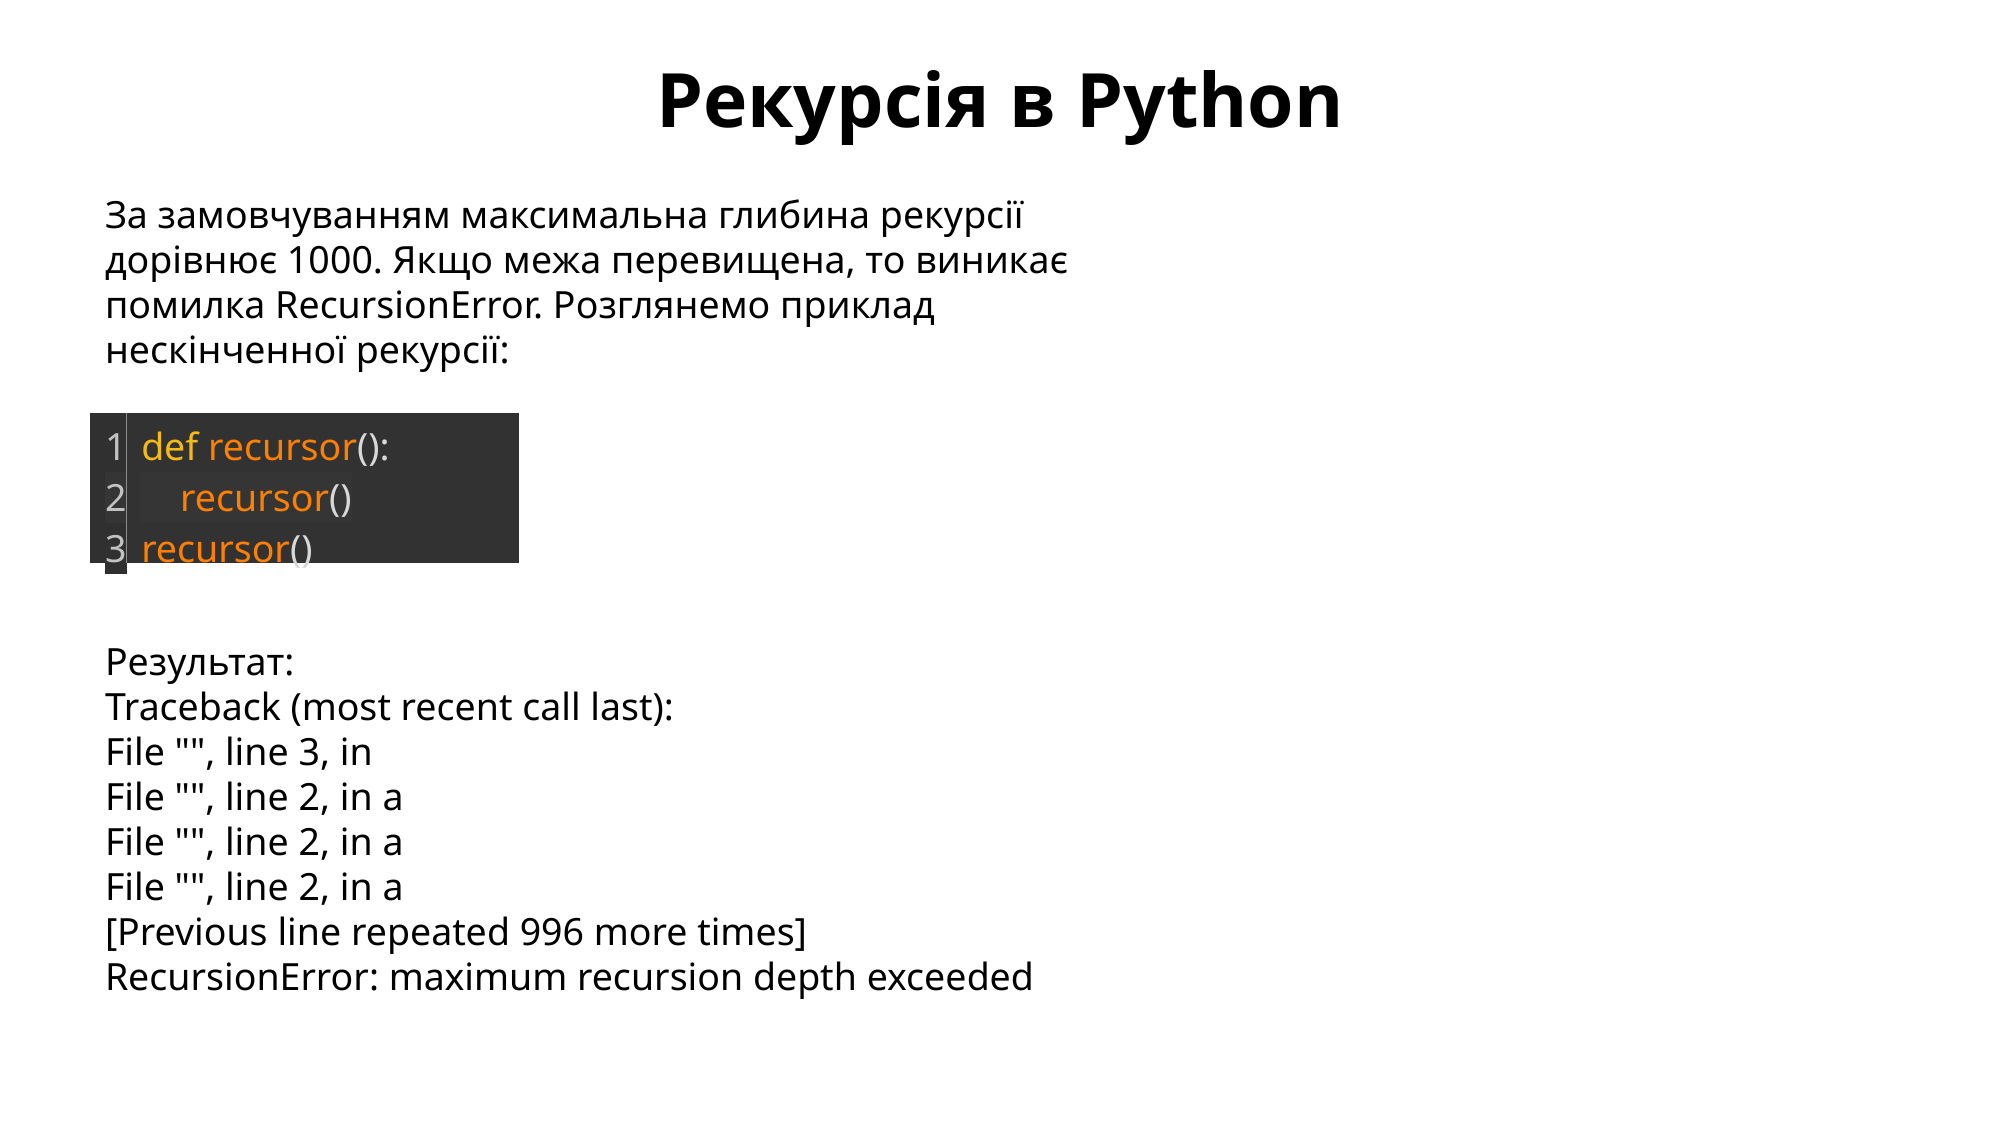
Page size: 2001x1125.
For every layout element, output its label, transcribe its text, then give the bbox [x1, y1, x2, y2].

text_box За замовчуванням максимальна глибина рекурсії дорівнює 1000. Якщо межа перевищена, то виникає помилка RecursionError. Розглянемо приклад нескінченної рекурсії: [90, 183, 1091, 379]
text_box Результат: Traceback (most recent call last): File "", line 3, in File "", line 2, in a File "", line 2, in a File "", line 2, in a [Previous line repeated 996 more times] RecursionError: maximum recursion depth exceeded [90, 630, 1091, 1006]
text_box Рекурсія в Python [0, 45, 2000, 150]
table_header 1 2 3 [90, 413, 126, 563]
table_header def recursor(): recursor() recursor() [127, 413, 519, 563]
